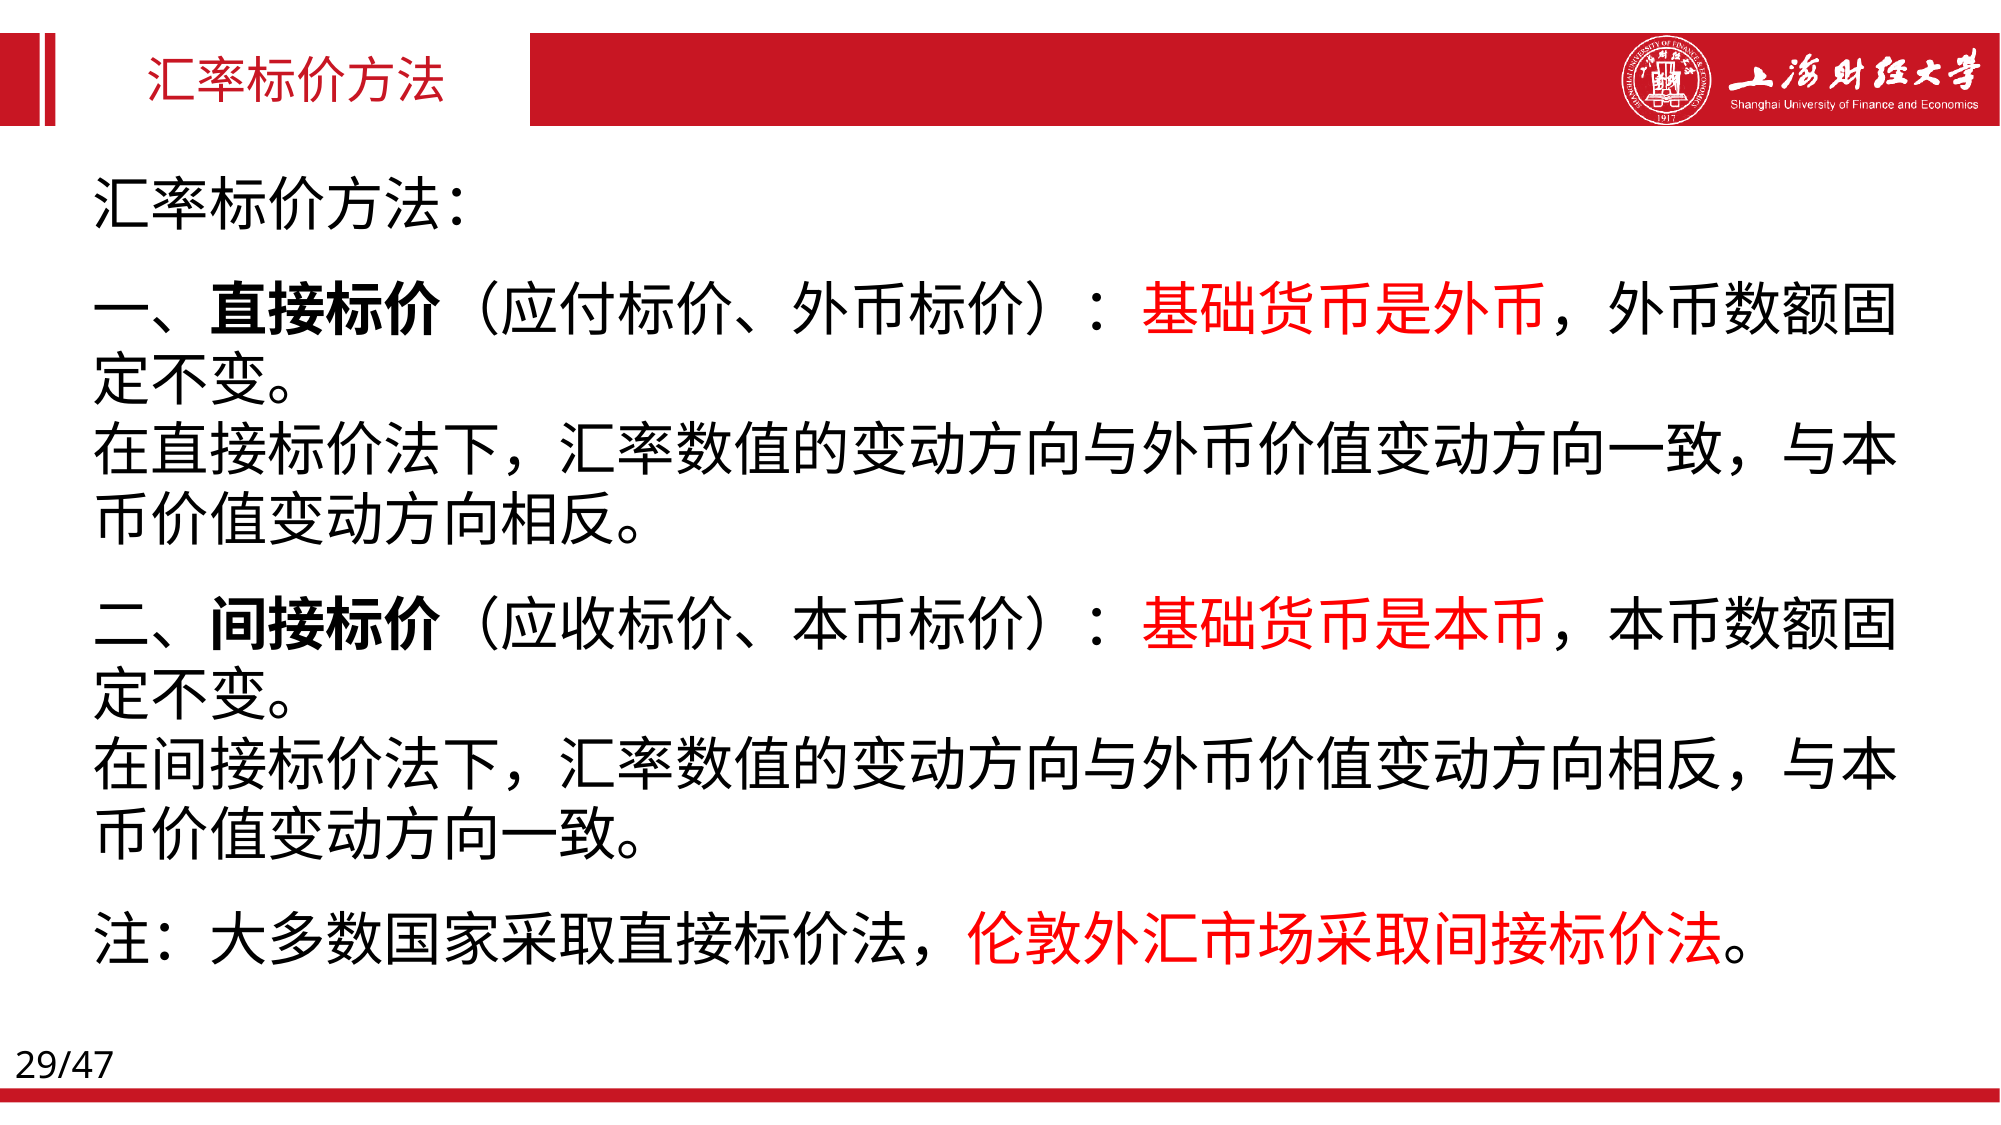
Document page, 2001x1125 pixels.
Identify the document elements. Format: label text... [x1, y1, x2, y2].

picture [1595, 0, 2000, 172]
text_box 汇率标价方法： 一、直接标价（应付标价、外币标价）：基础货币是外币，外币数额固定不变。 在直接标价法下，汇率数值的变动方向与外币价值变动方向一致，与本币价值变动方向相反。 二、间接标价（应收标价、本币标价）：基础货币是本币，本币数额固定不变。 在间接标价法下，汇率数值的变动方向与外币价值变动方向相反，与本币价值变动方向一致。 注：大多数国家采取直接标价法，伦敦外汇市场采取间接标价法。 [77, 160, 1923, 980]
text_box 汇率标价方法 [131, 41, 462, 116]
